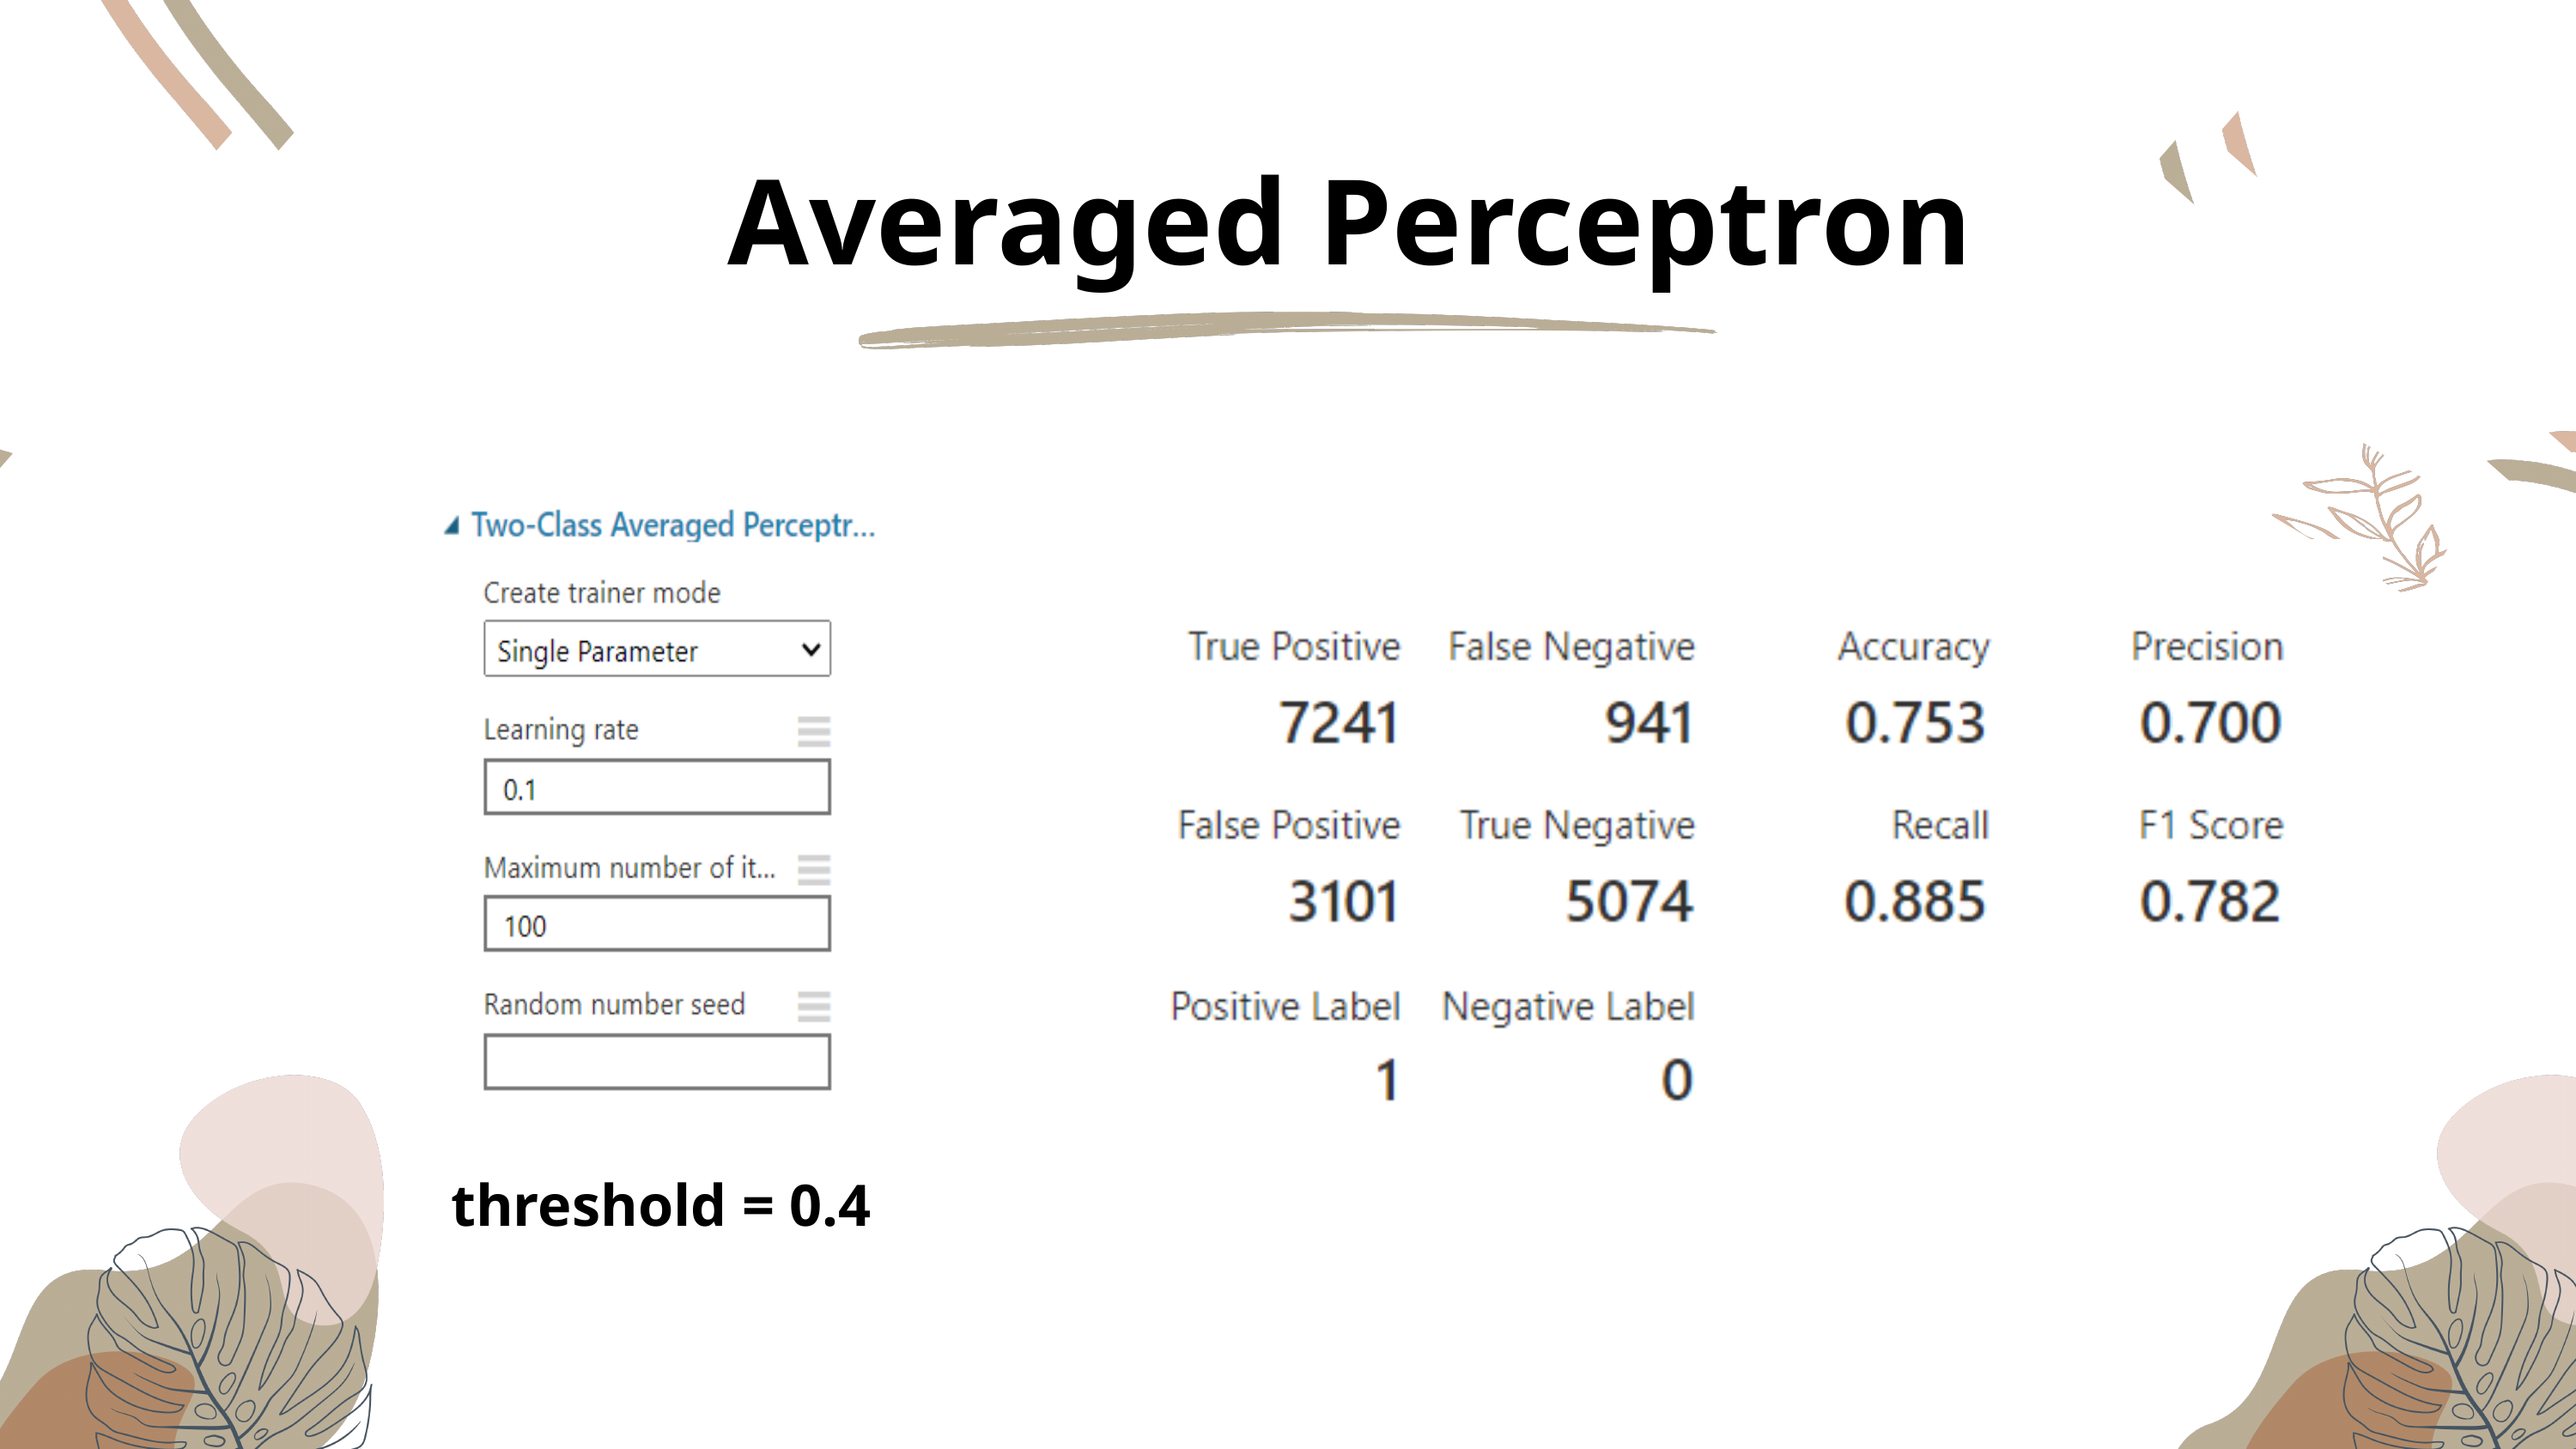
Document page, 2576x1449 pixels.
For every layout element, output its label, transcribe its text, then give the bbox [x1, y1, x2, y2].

text_box [2151, 0, 2576, 540]
picture [1158, 539, 2383, 1148]
text_box [0, 0, 337, 469]
text_box [0, 0, 275, 397]
picture [434, 488, 913, 1112]
text_box [2271, 421, 2472, 602]
text_box [2151, 1062, 2576, 1449]
text_box [0, 1062, 396, 1449]
text_box [858, 312, 1717, 349]
text_box threshold = 0.4 [350, 1169, 972, 1239]
text_box Averaged Perceptron [619, 147, 2081, 289]
